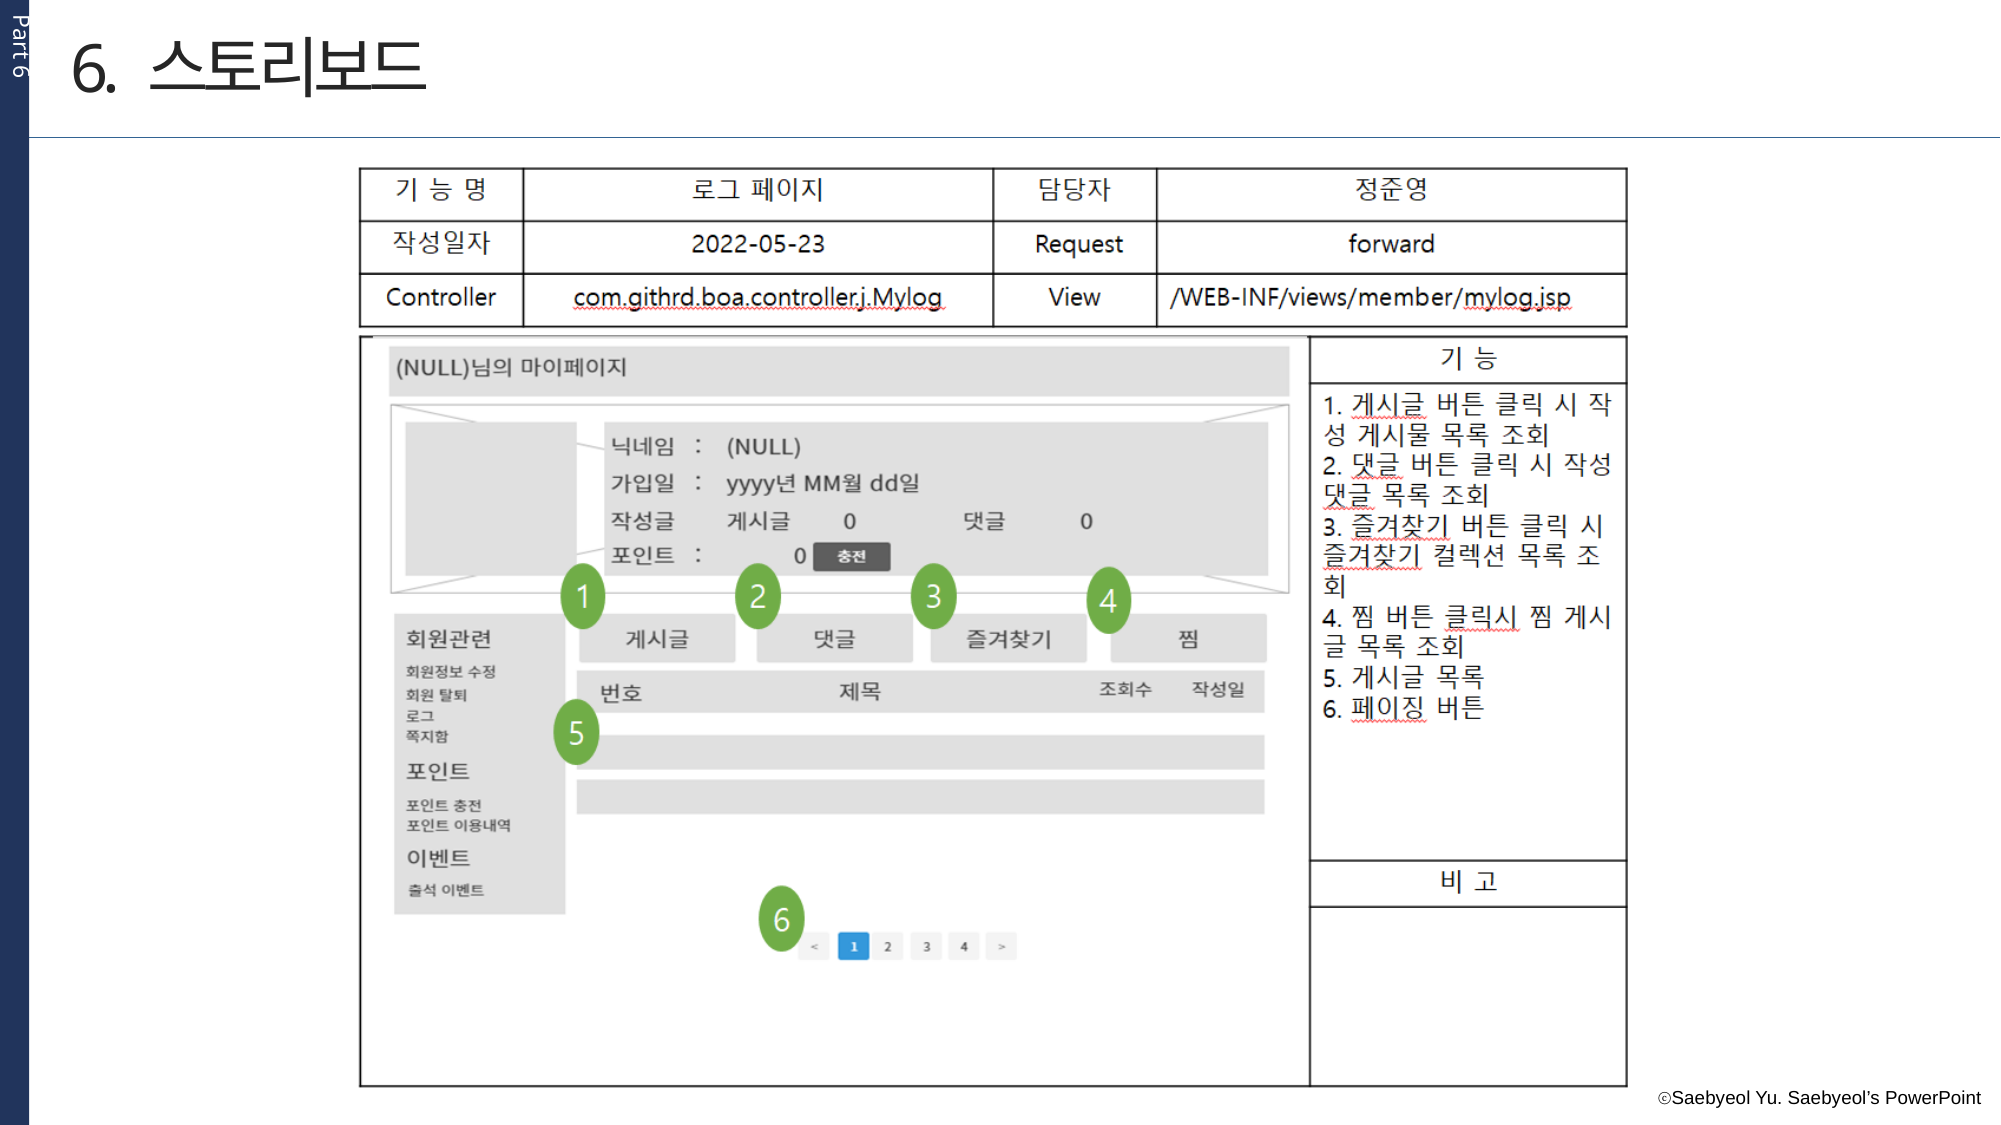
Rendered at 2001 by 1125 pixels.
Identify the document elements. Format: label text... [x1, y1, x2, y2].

picture [352, 151, 1635, 1091]
text_box Part 6 [0, 0, 44, 304]
text_box [0, 304, 30, 1125]
text_box 6. 스토리보드 [55, 18, 446, 113]
